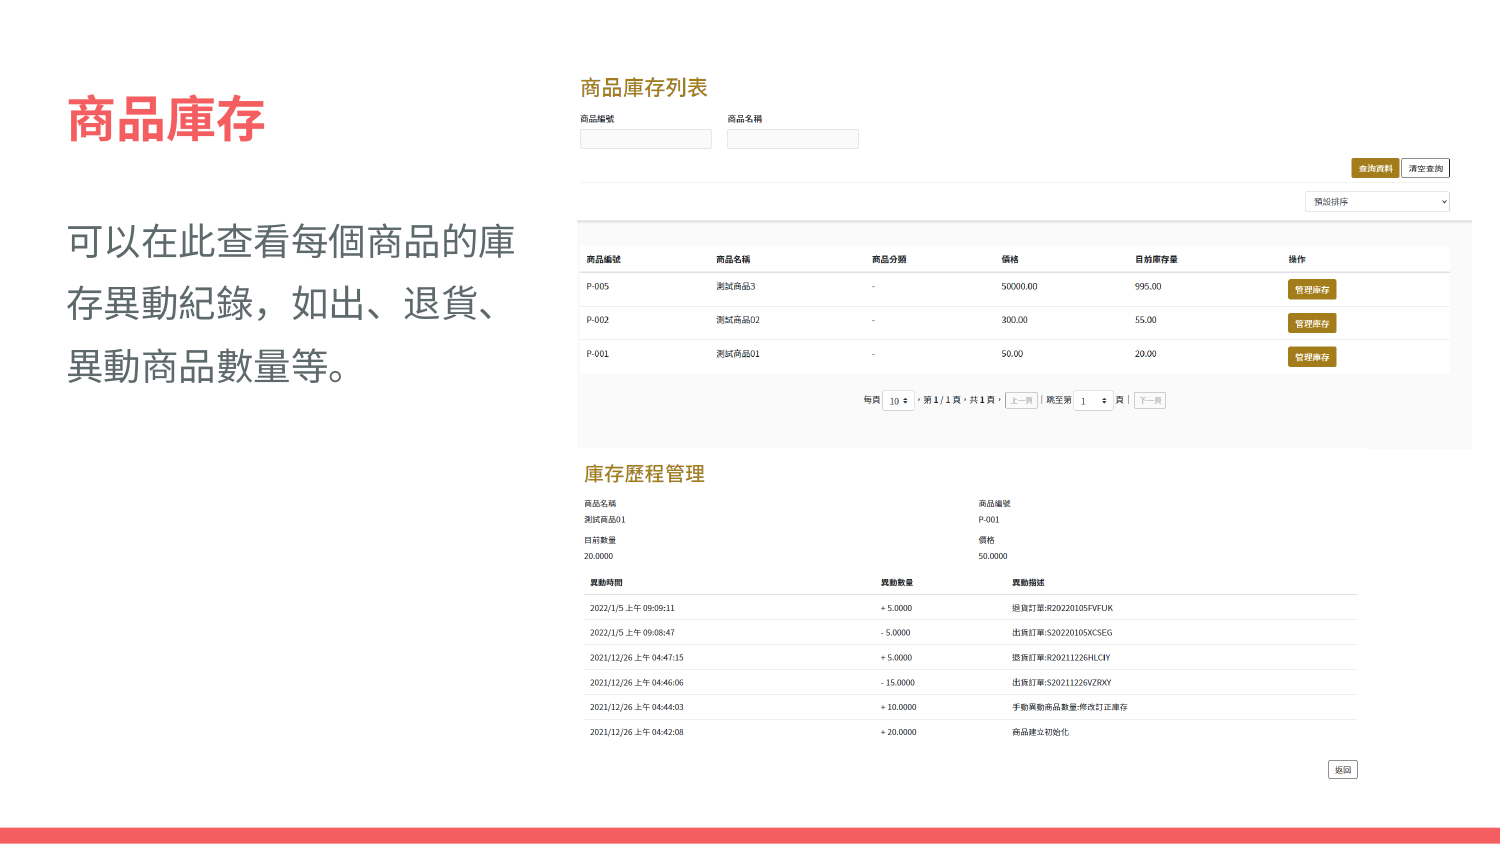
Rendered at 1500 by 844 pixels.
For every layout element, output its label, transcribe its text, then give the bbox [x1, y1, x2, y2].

picture [577, 48, 1472, 794]
title 商品庫存 [51, 64, 572, 167]
list 可以在此查看每個商品的庫存異動紀錄，如出、退貨、異動商品數量等。 [51, 189, 556, 750]
